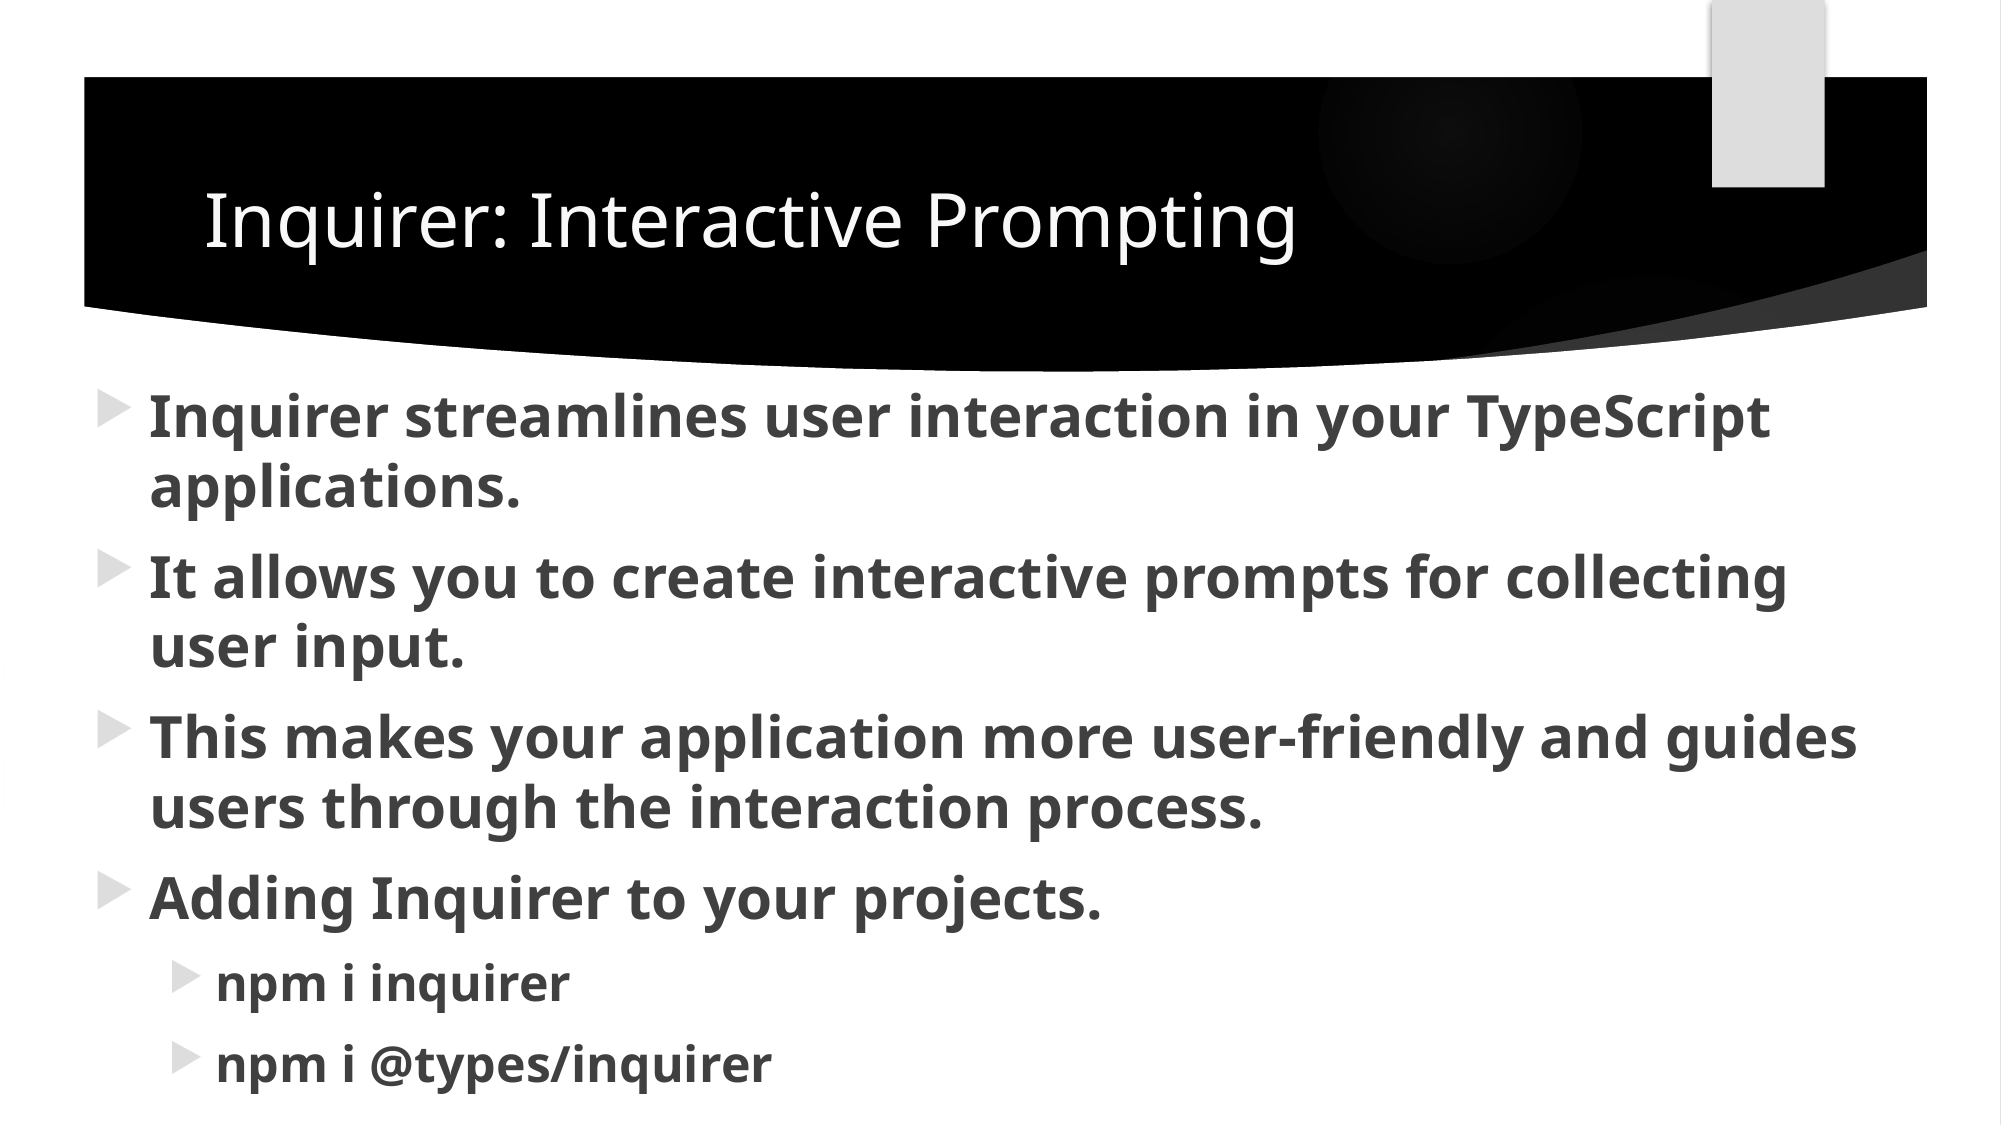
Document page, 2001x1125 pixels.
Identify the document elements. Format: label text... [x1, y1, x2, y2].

list Inquirer streamlines user interaction in your TypeScript applications. It allows you to create interactive prompts for collecting user input. This makes your application more user-friendly and guides users through the interaction process. Adding Inquirer to your projects. npm i inquirer npm i @types/inquirer [78, 371, 1910, 1119]
title Inquirer: Interactive Prompting [189, 159, 1627, 276]
